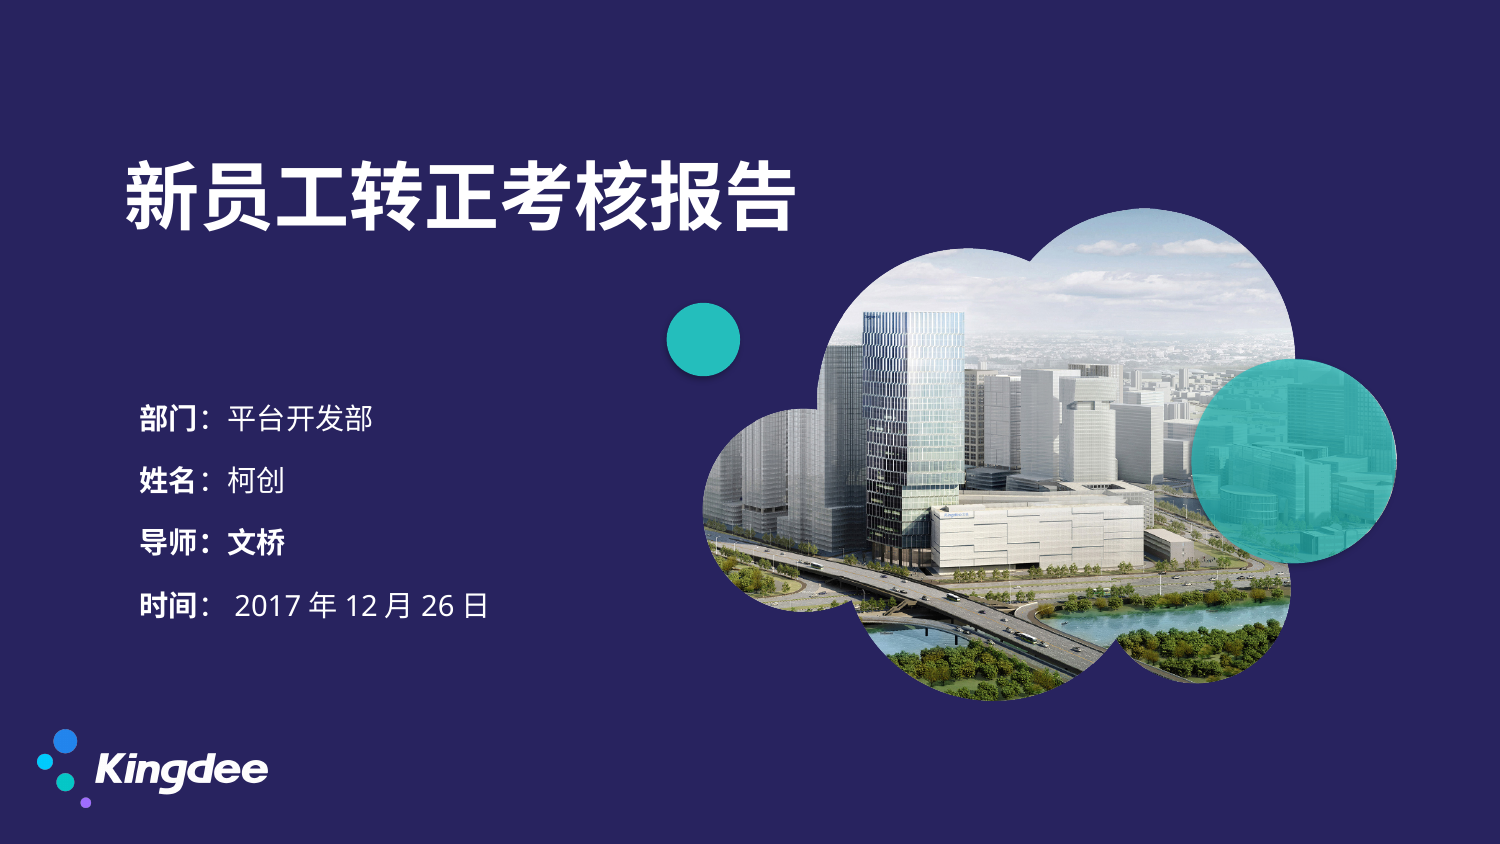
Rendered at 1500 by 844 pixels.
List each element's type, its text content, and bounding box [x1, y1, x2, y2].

picture [0, 0, 1500, 844]
title 新员工转正考核报告 [74, 96, 850, 222]
text_box 部门：平台开发部 姓名：柯创 导师：文桥 时间：2017年12月26日 [124, 371, 692, 643]
